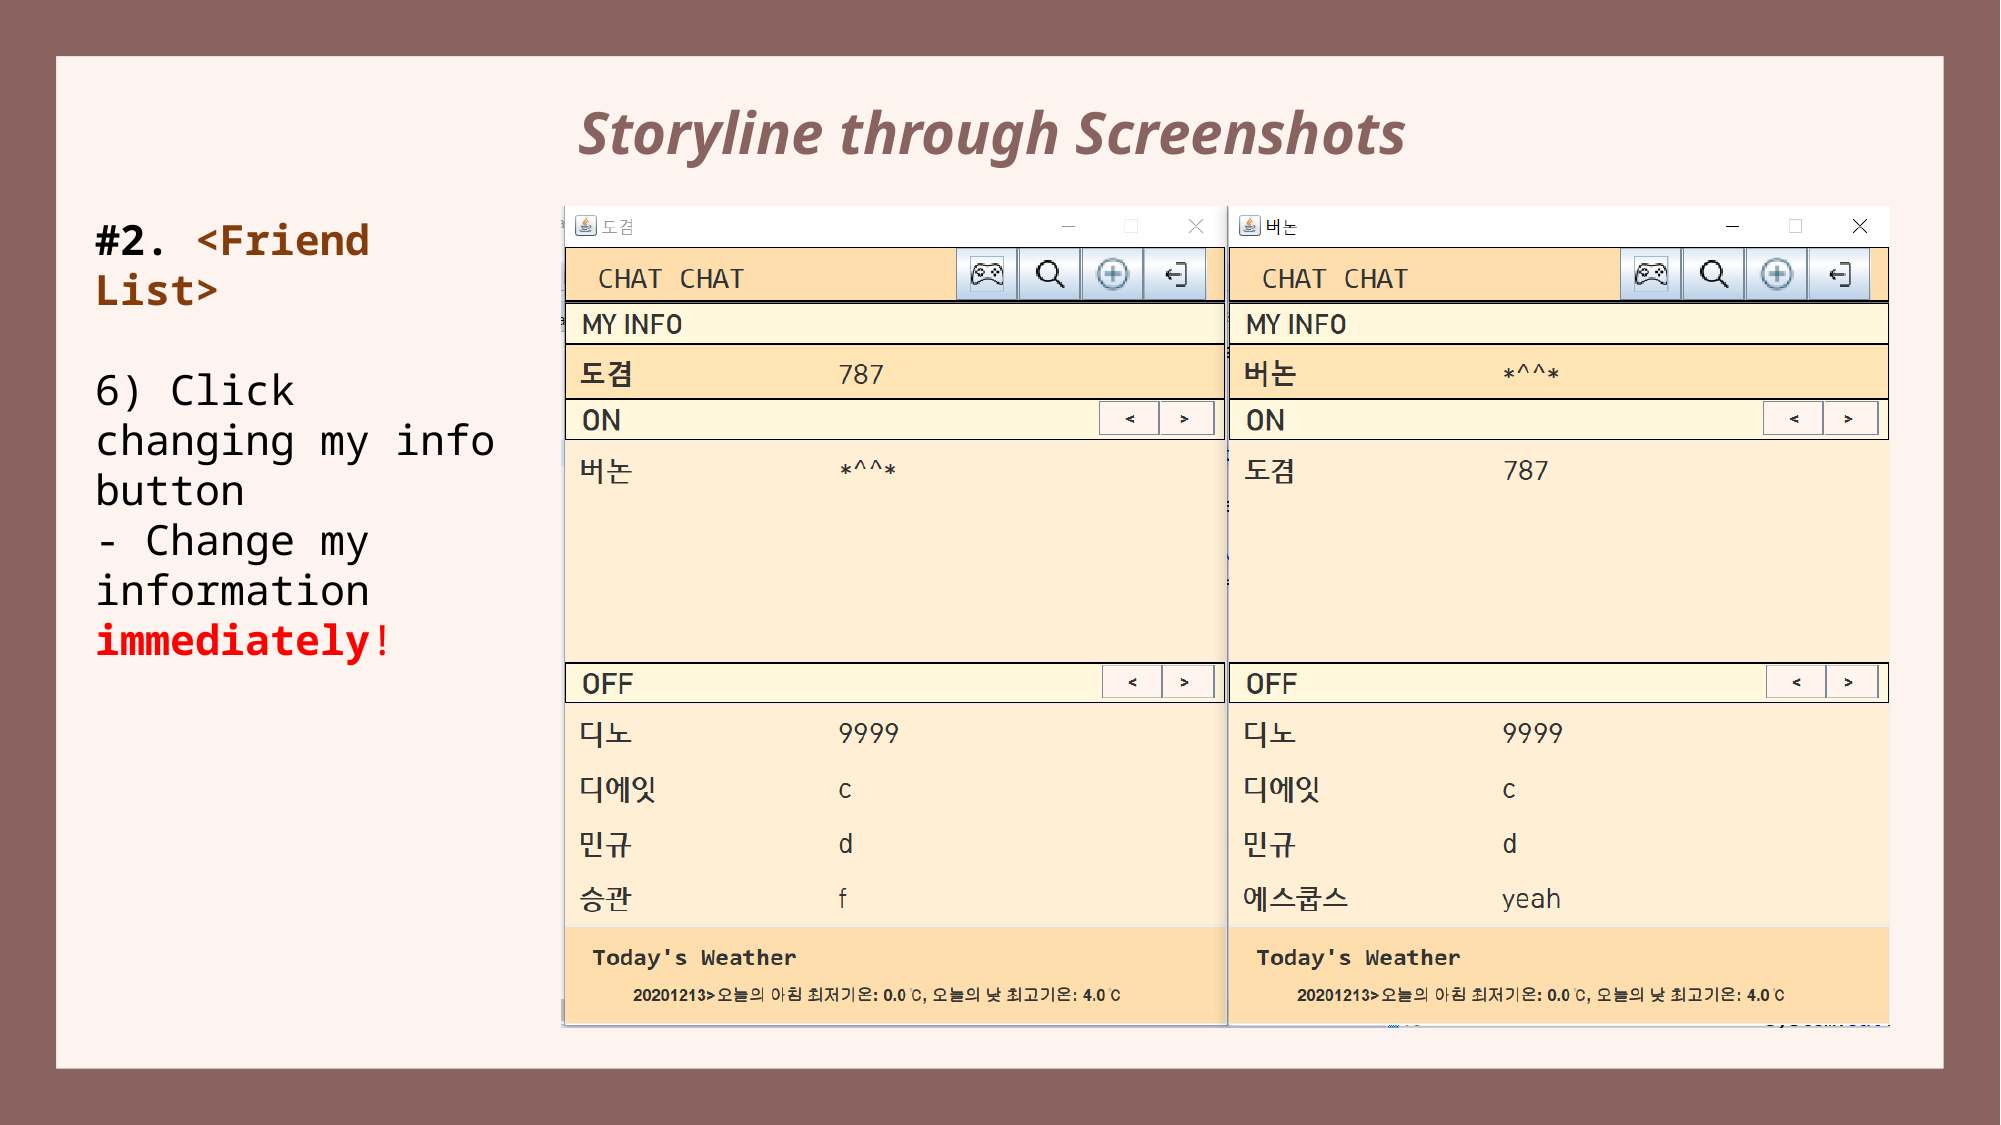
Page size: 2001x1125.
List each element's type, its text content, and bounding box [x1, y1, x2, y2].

text_box #2. <Friend List> 6) Click changing my info button - Change my information immediately! [80, 206, 515, 672]
picture [561, 206, 1890, 1028]
text_box Storyline through Screenshots [561, 54, 1439, 174]
text_box [0, 0, 2000, 1125]
